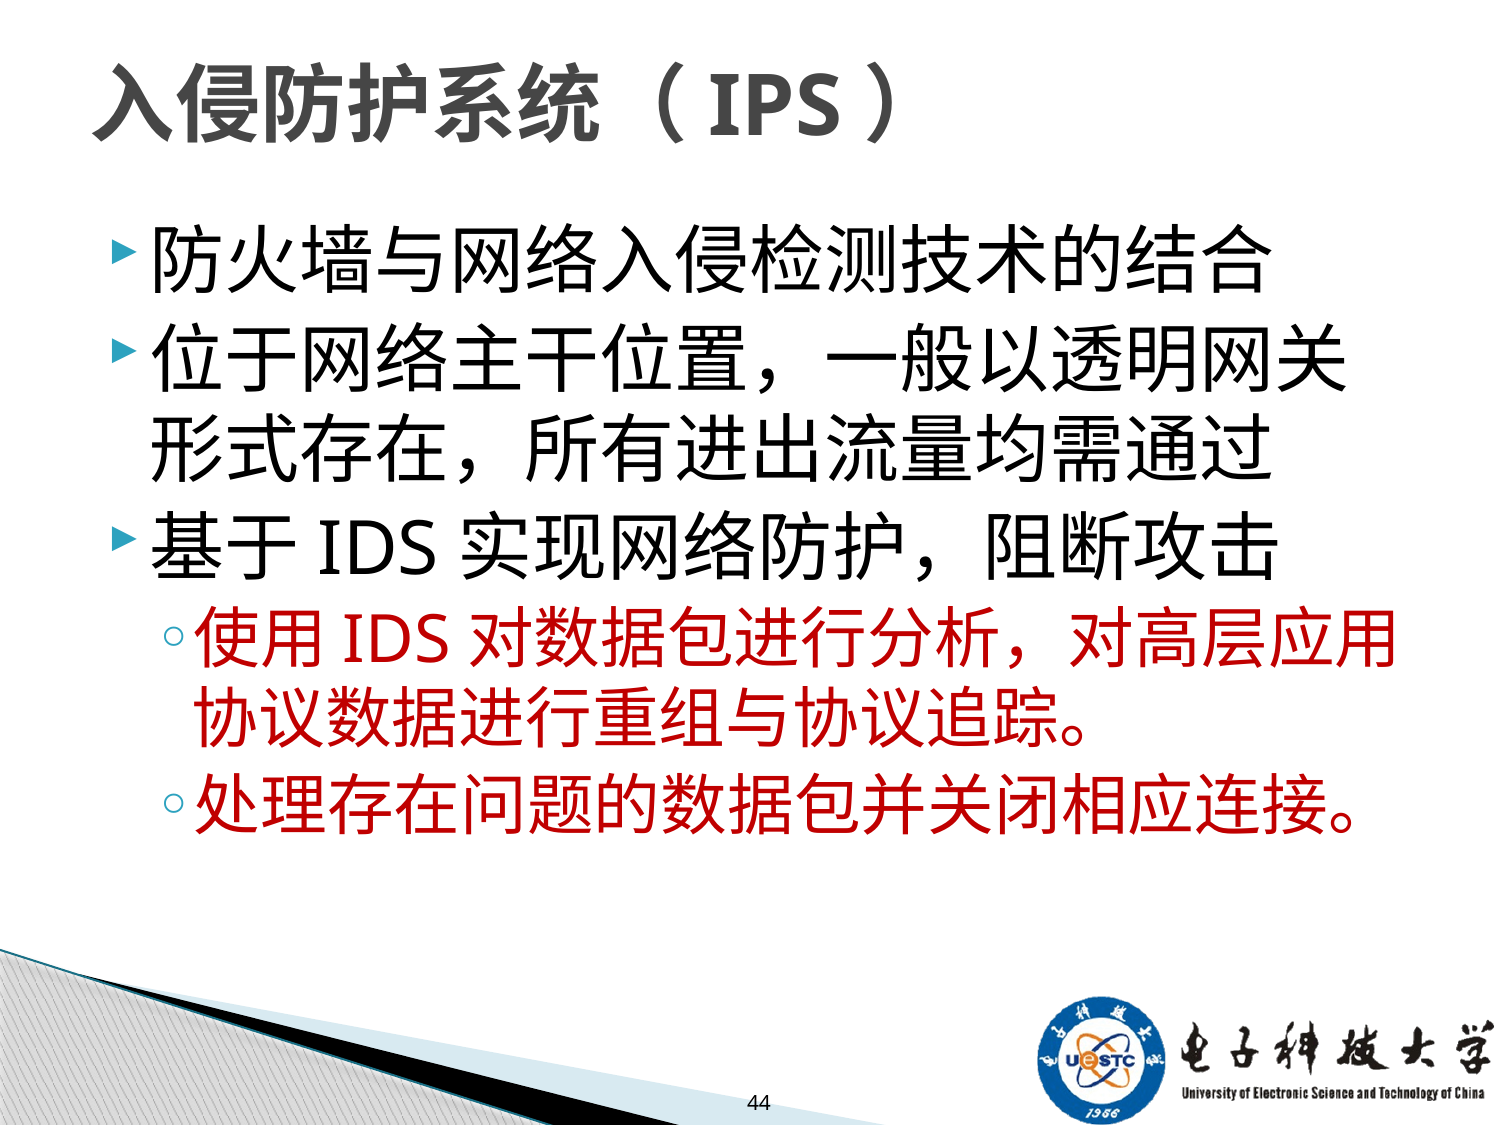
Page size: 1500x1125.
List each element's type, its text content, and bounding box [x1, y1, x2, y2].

title 入侵防护系统（IPS） [75, 7, 1425, 195]
picture [1037, 995, 1495, 1125]
list 防火墙与网络入侵检测技术的结合 位于网络主干位置，一般以透明网关形式存在，所有进出流量均需通过 基于IDS实现网络防护，阻断攻击 使用IDS对数据包进行分析，对高层应用协议数据进行重组与协议追踪。 处理存在问题的数据包并关闭相应连接。 [75, 205, 1425, 1049]
slide_number 44 [701, 1051, 786, 1125]
